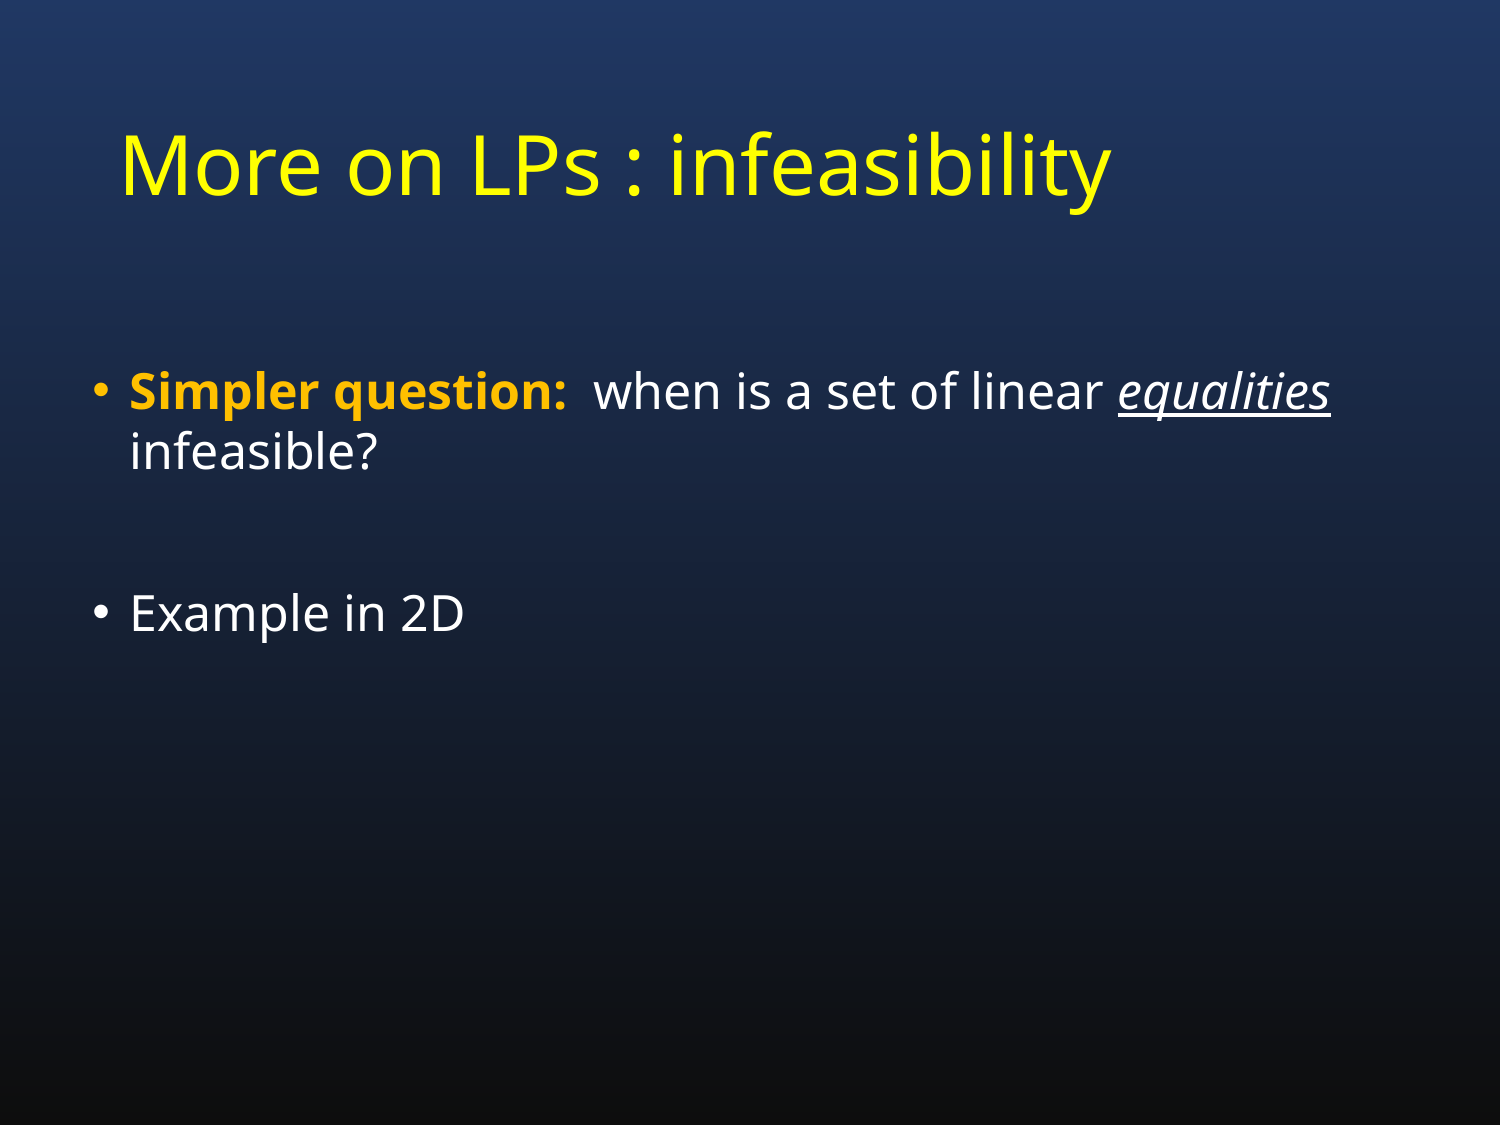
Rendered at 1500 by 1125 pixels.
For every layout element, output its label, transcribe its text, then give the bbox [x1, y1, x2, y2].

text_box Simpler question: when is a set of linear equalities infeasible? Example in 2D [77, 351, 1397, 923]
title More on LPs : infeasibility [103, 59, 1397, 278]
